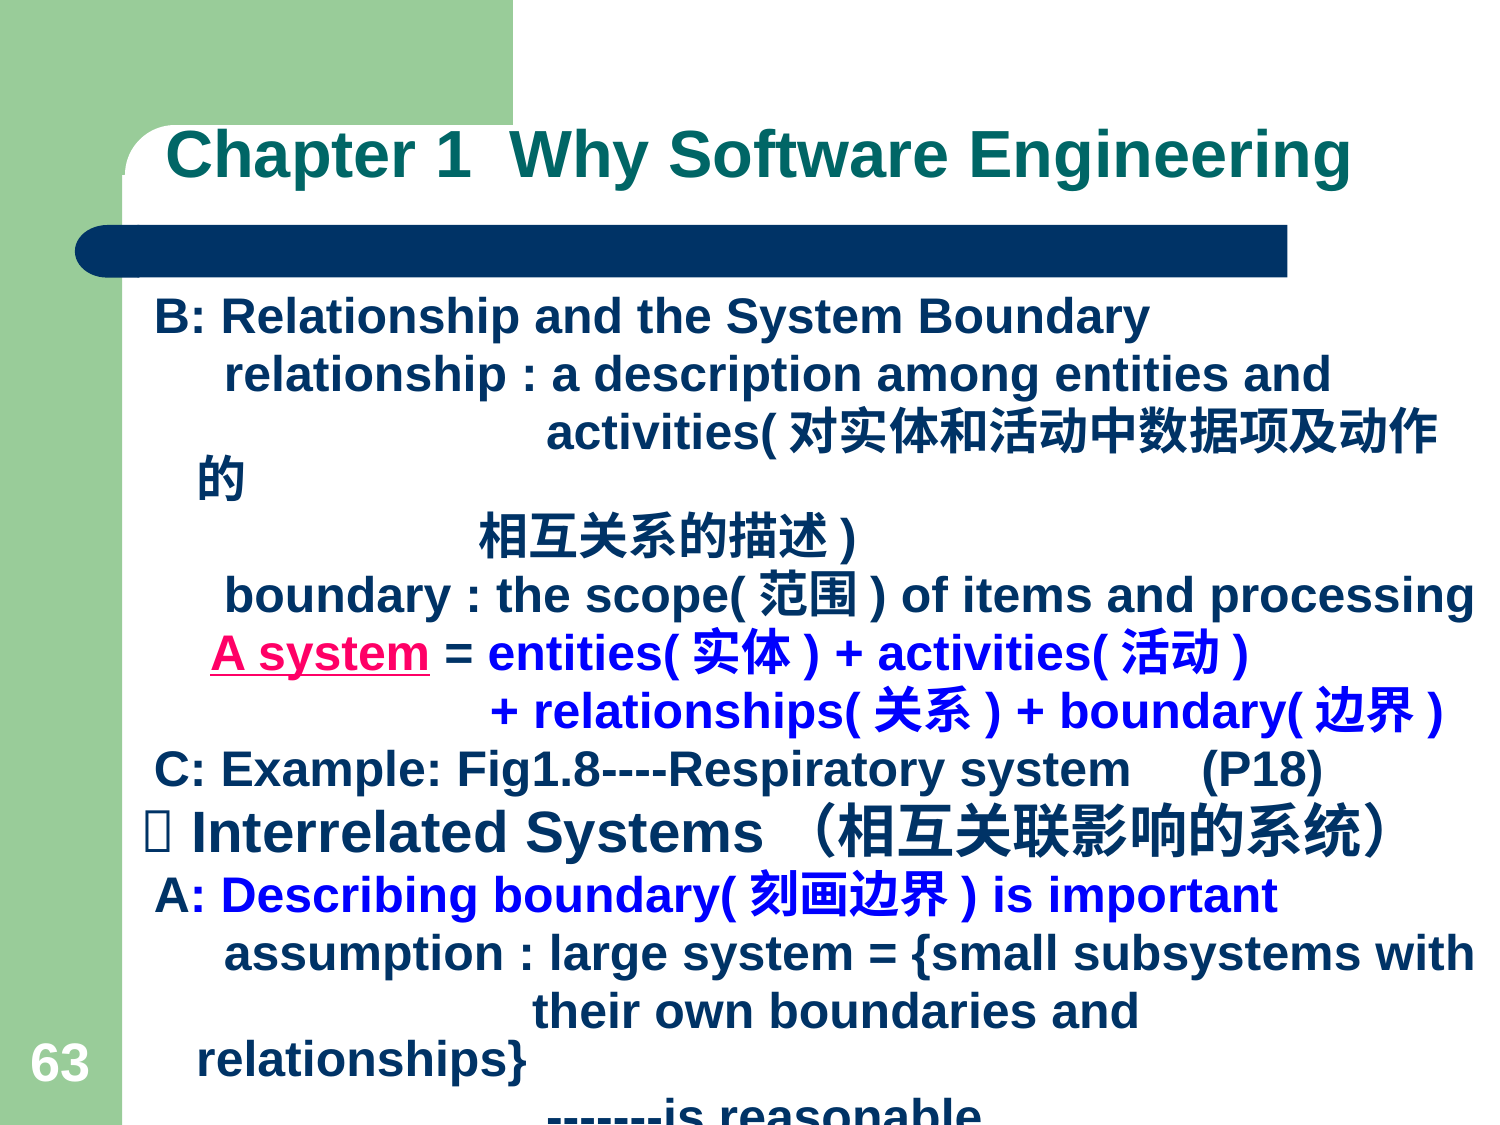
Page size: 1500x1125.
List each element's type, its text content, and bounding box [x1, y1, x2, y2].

list B: Relationship and the System Boundary relationship : a description among entities and activities(对实体和活动中数据项及动作的 相互关系的描述) boundary : the scope(范围) of items and processing A system = entities(实体) + activities(活动) + relationships(关系) + boundary(边界) C: Example: Fig1.8----Respiratory system (P18)  Interrelated Systems（相互关联影响的系统） A: Describing boundary(刻画边界) is important assumption : large system = {small subsystems with their own boundaries and relationships} -------is reasonable [125, 287, 1500, 1125]
slide_number 63 [12, 1019, 110, 1101]
title Chapter 1 Why Software Engineering [150, 62, 1463, 200]
